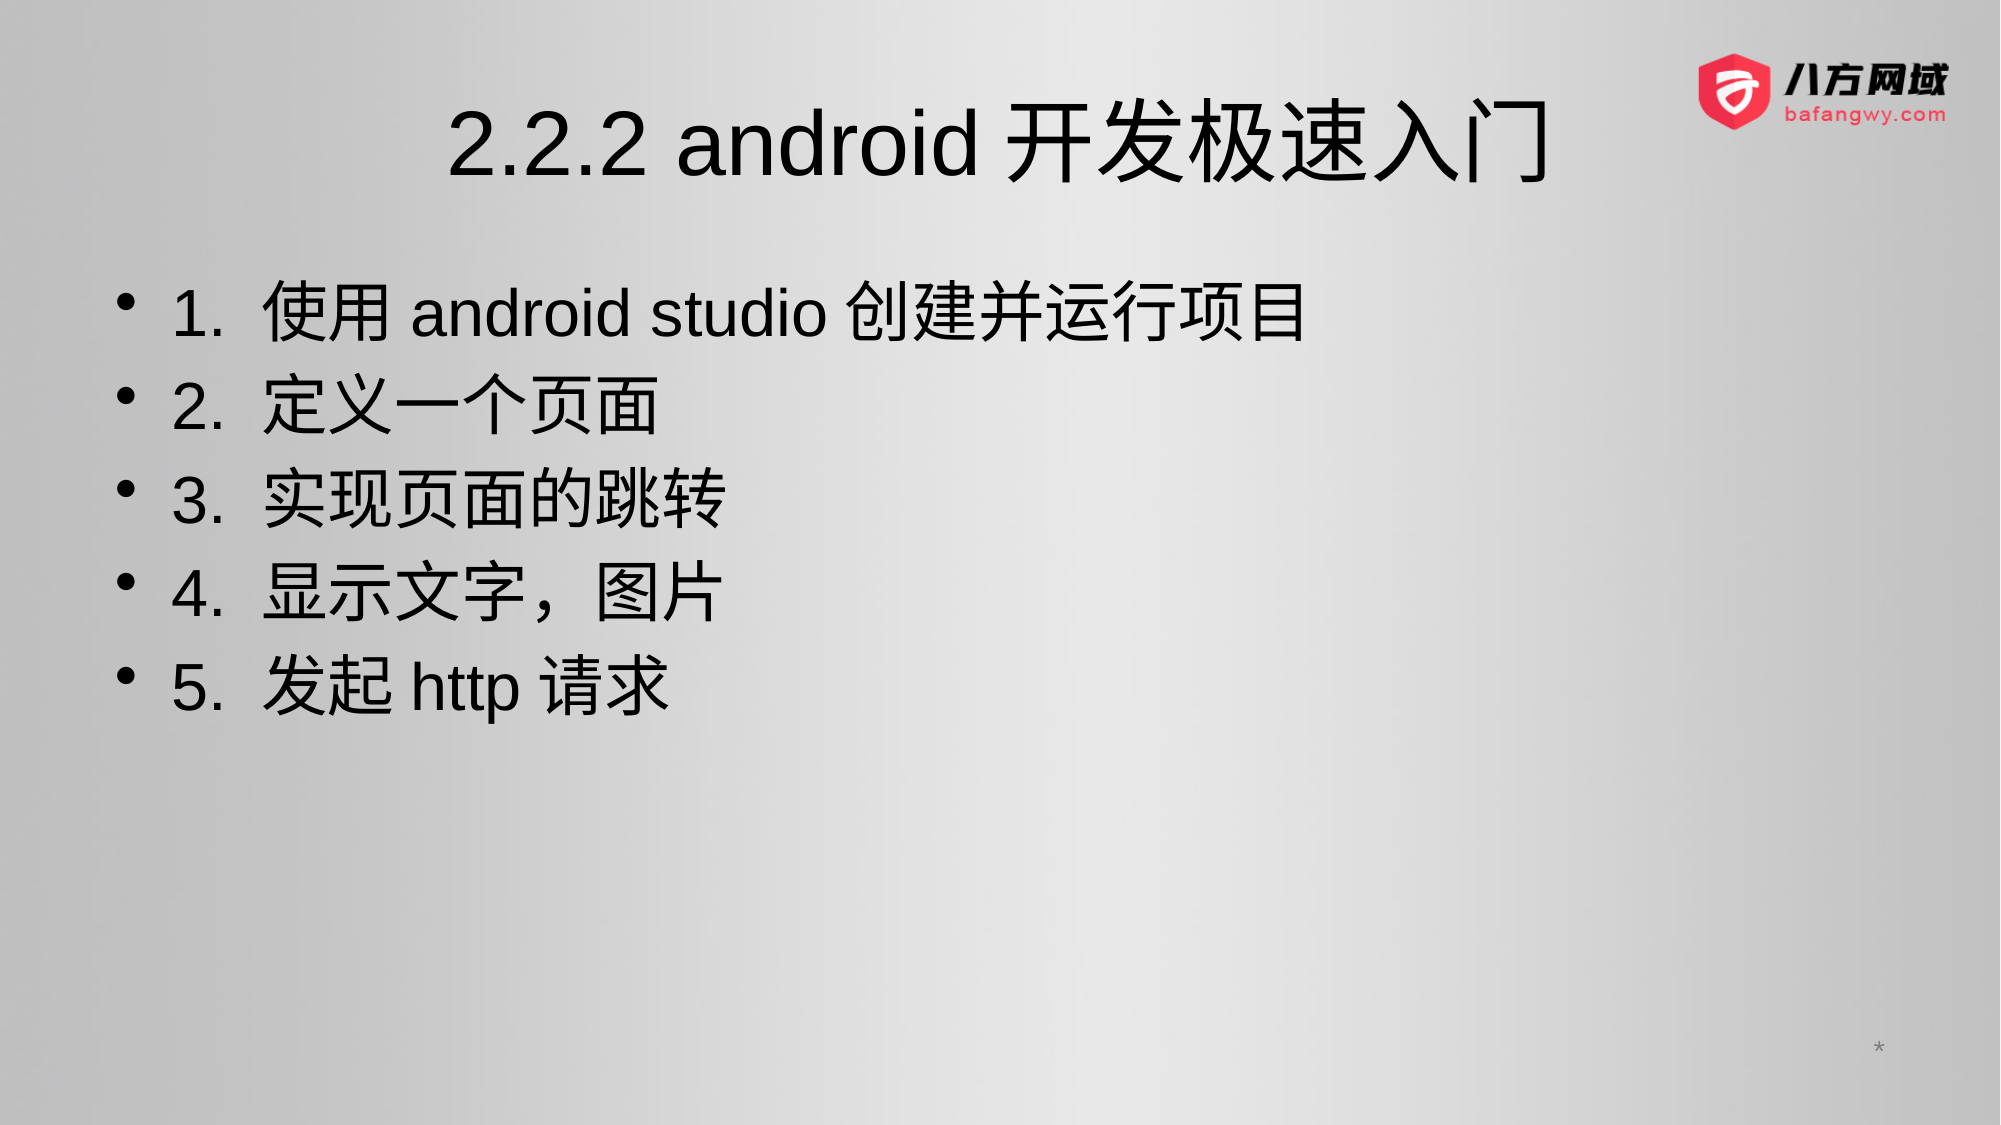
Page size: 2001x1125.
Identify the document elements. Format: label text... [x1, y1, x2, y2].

list 1. 使用android studio创建并运行项目 2. 定义一个页面 3. 实现页面的跳转 4. 显示文字，图片 5. 发起http请求 [99, 262, 1901, 1006]
title 2.2.2 android开发极速入门 [99, 44, 1901, 233]
picture [0, 0, 2001, 1125]
slide_number * [1433, 1024, 1901, 1103]
